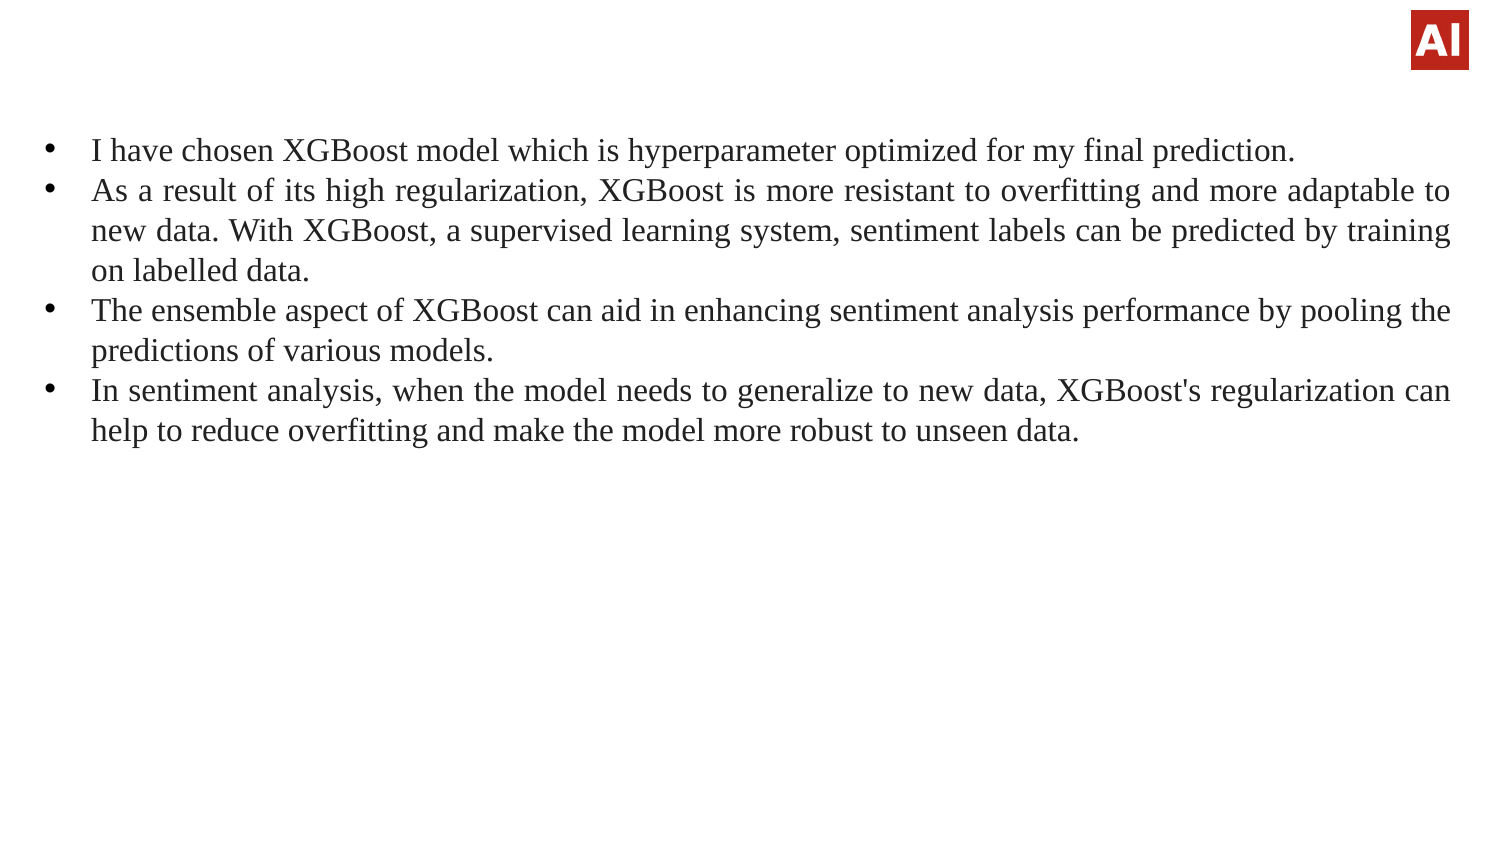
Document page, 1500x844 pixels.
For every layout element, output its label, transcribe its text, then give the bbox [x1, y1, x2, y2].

text_box I have chosen XGBoost model which is hyperparameter optimized for my final prediction. As a result of its high regularization, XGBoost is more resistant to overfitting and more adaptable to new data. With XGBoost, a supervised learning system, sentiment labels can be predicted by training on labelled data. The ensemble aspect of XGBoost can aid in enhancing sentiment analysis performance by pooling the predictions of various models. In sentiment analysis, when the model needs to generalize to new data, XGBoost's regularization can help to reduce overfitting and make the model more robust to unseen data. [29, 81, 1469, 496]
picture [1411, 10, 1469, 70]
